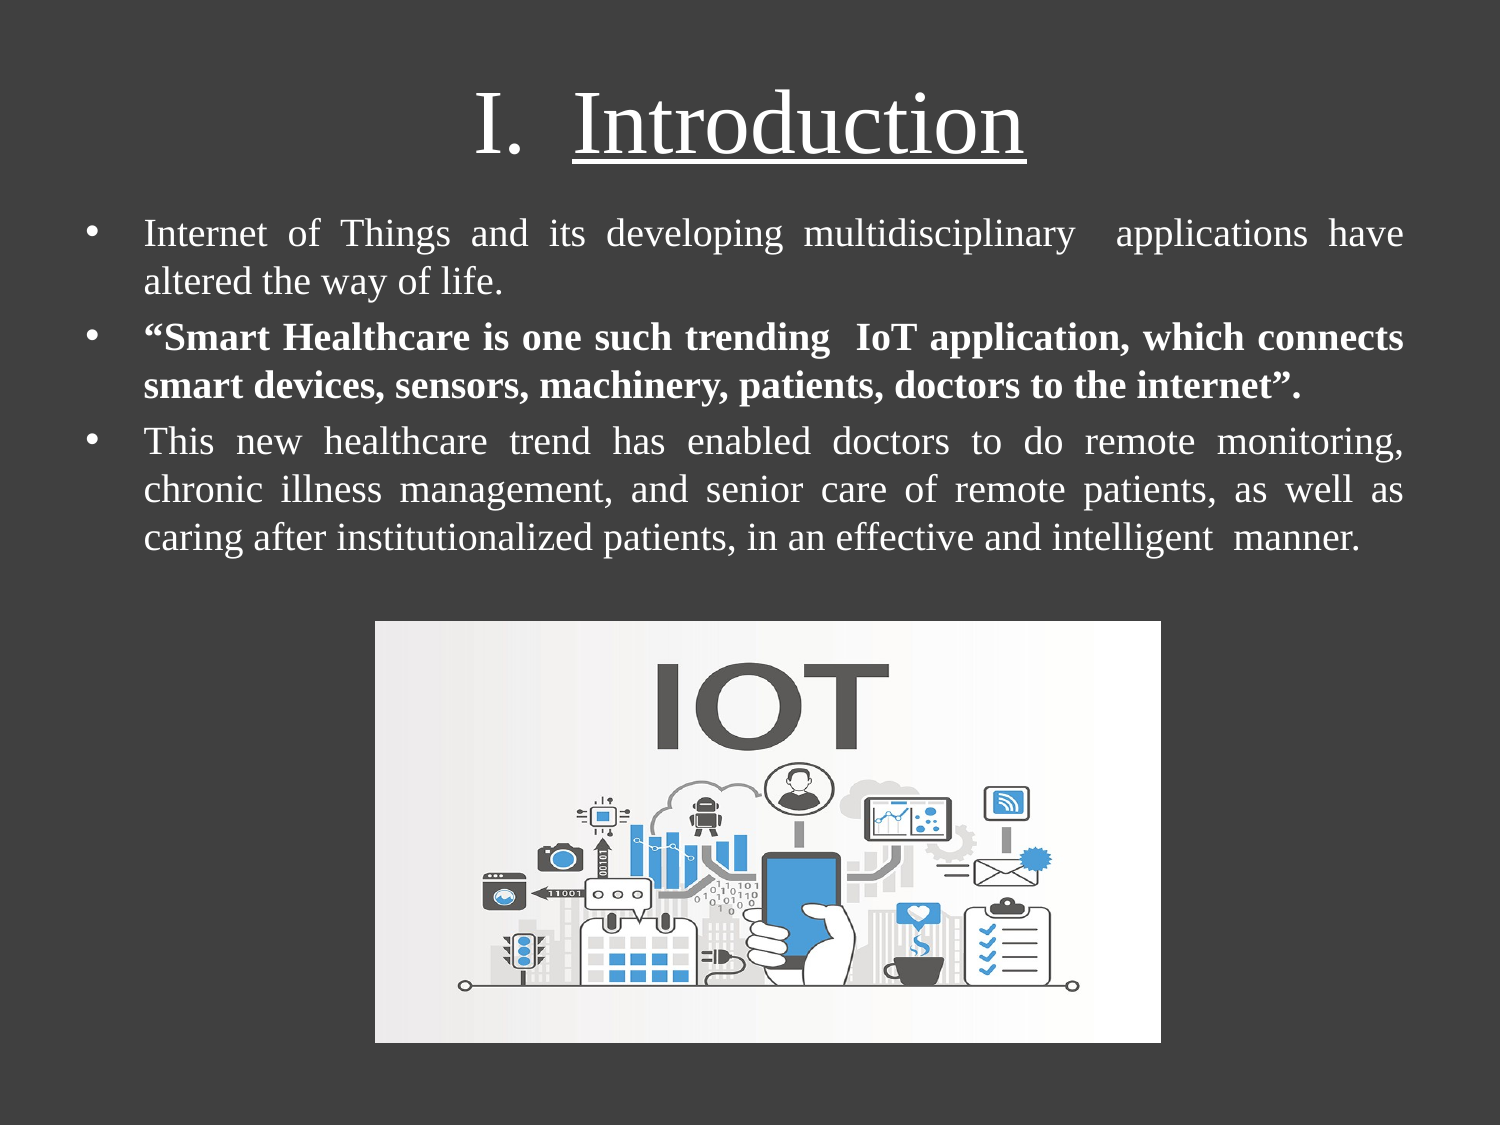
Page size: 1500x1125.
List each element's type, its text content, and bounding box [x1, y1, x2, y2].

list Internet of Things and its developing multidisciplinary applications have altered the way of life. “Smart Healthcare is one such trending IoT application, which connects smart devices, sensors, machinery, patients, doctors to the internet”. This new healthcare trend has enabled doctors to do remote monitoring, chronic illness management, and senior care of remote patients, as well as caring after institutionalized patients, in an effective and intelligent manner. [70, 199, 1421, 598]
picture [374, 620, 1161, 1044]
title I. Introduction [75, 35, 1425, 200]
